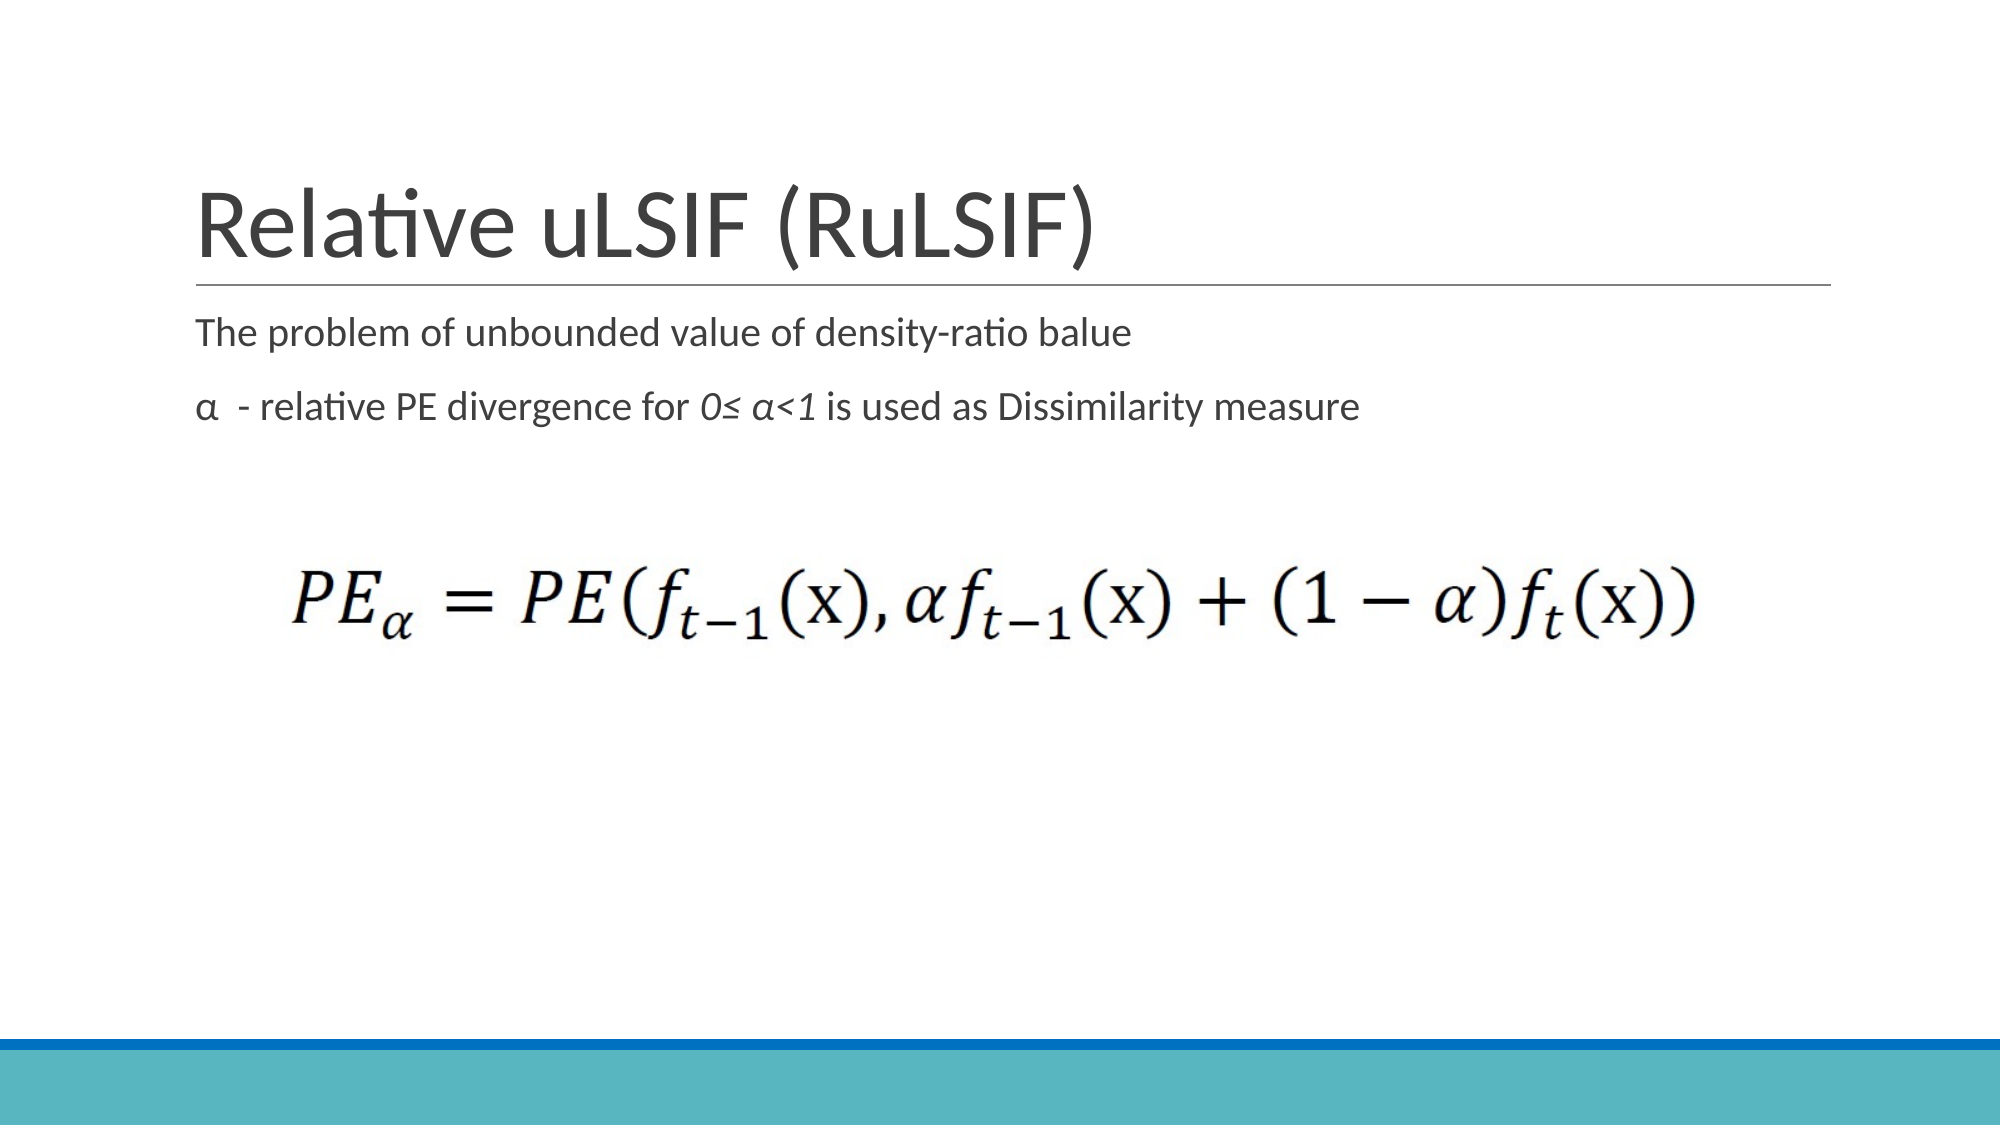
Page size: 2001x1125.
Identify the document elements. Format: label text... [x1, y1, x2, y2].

list The problem of unbounded value of density-ratio balue α - relative PE divergence for 0≤ α<1 is used as Dissimilarity measure [180, 302, 1830, 963]
picture [282, 537, 1718, 676]
title Relative uLSIF (RuLSIF) [180, 47, 1830, 285]
